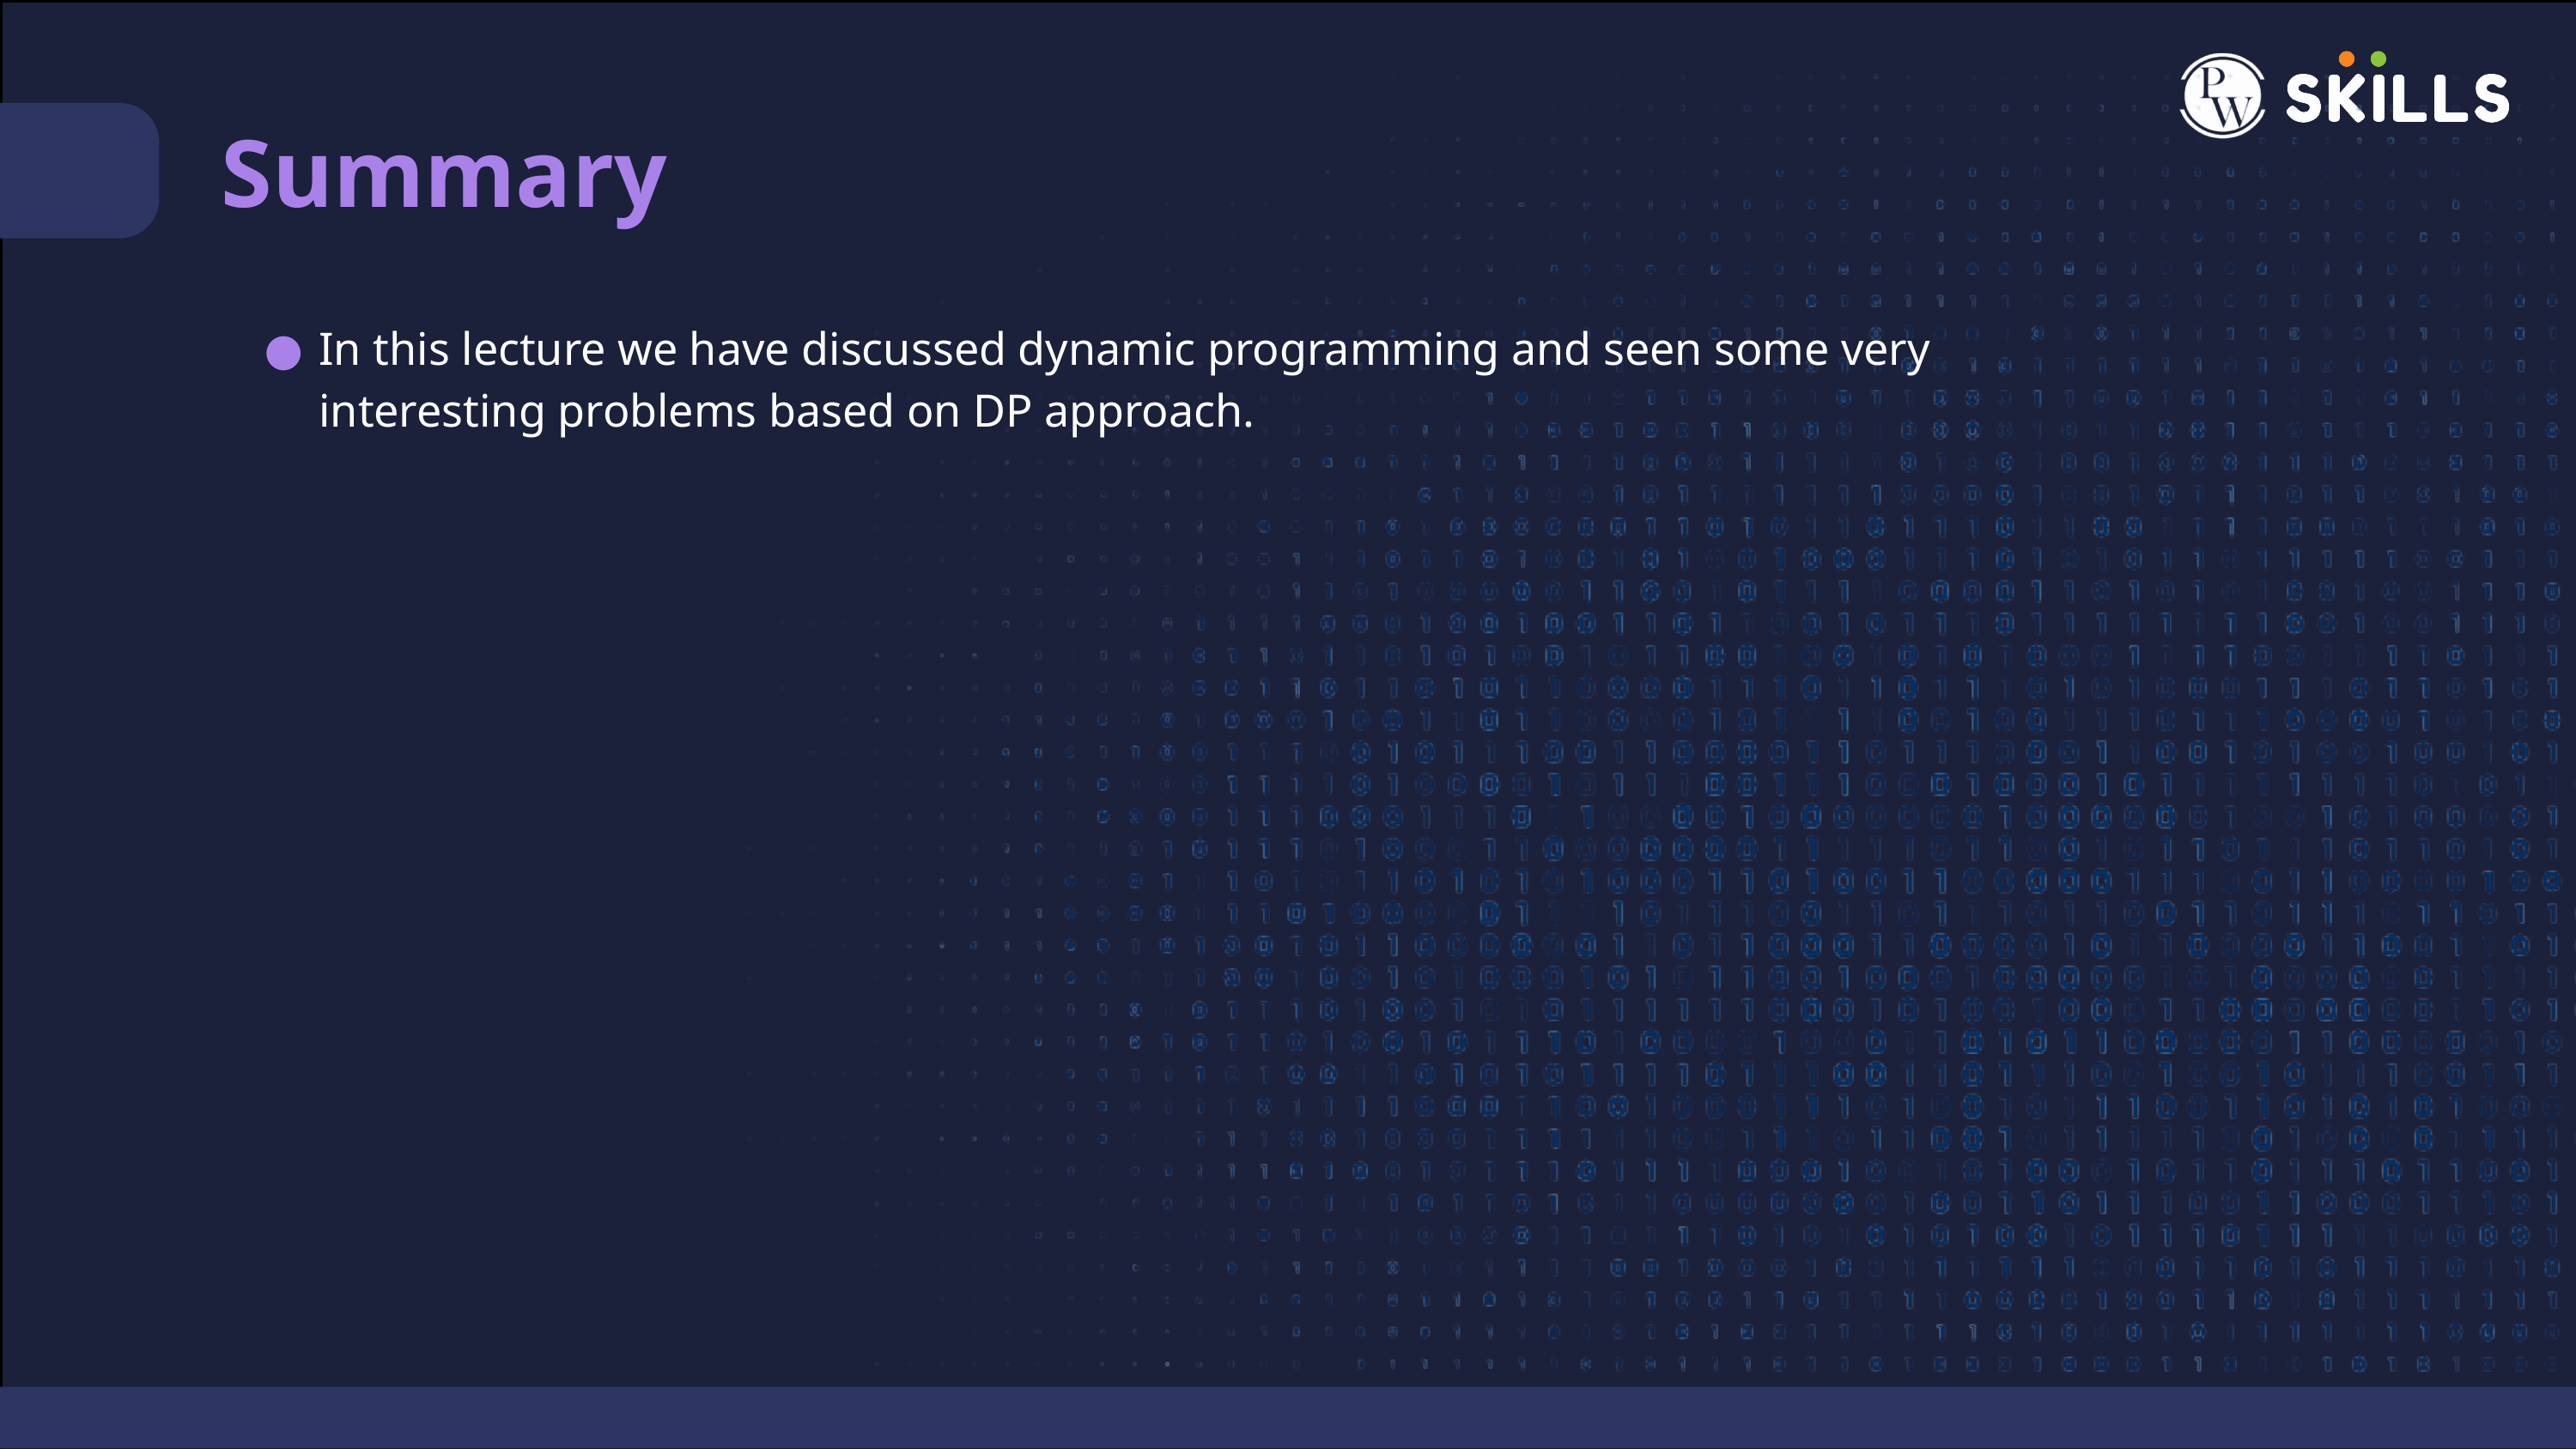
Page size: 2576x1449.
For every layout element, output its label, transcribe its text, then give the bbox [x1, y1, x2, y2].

picture [716, 0, 2576, 1375]
text_box In this lecture we have discussed dynamic programming and seen some very interesting problems based on DP approach. [241, 300, 2140, 449]
text_box Summary [221, 114, 2171, 227]
